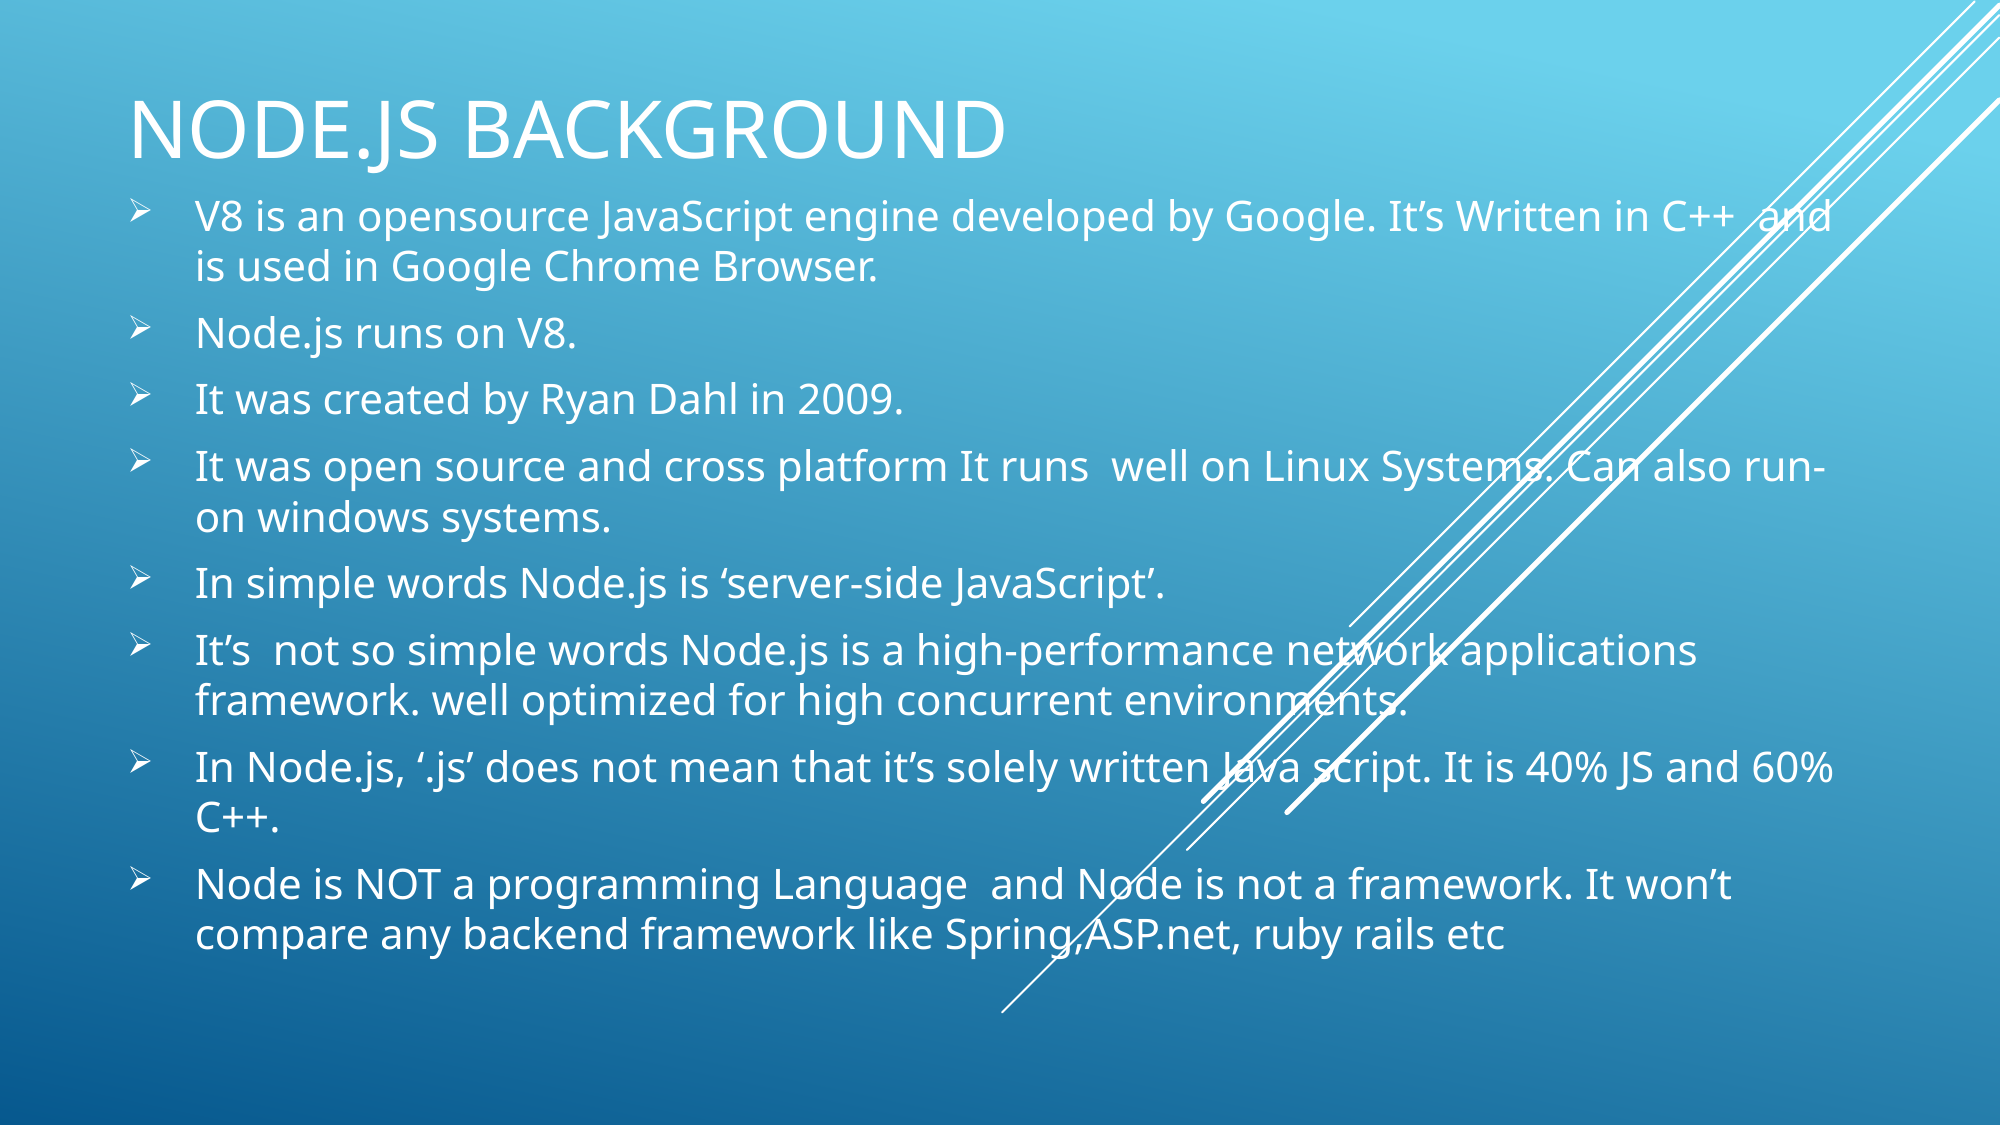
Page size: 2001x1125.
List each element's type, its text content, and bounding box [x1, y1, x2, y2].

subtitle V8 is an opensource JavaScript engine developed by Google. It’s Written in C++ and is used in Google Chrome Browser. Node.js runs on V8. It was created by Ryan Dahl in 2009. It was open source and cross platform It runs well on Linux Systems. Can also run-on windows systems. In simple words Node.js is ‘server-side JavaScript’. It’s not so simple words Node.js is a high-performance network applications framework. well optimized for high concurrent environments. In Node.js, ‘.js’ does not mean that it’s solely written Java script. It is 40% JS and 60% C++. Node is NOT a programming Language and Node is not a framework. It won’t compare any backend framework like Spring,ASP.net, ruby rails etc [112, 181, 1859, 977]
title node.js BACKGROUND [112, 70, 1591, 181]
